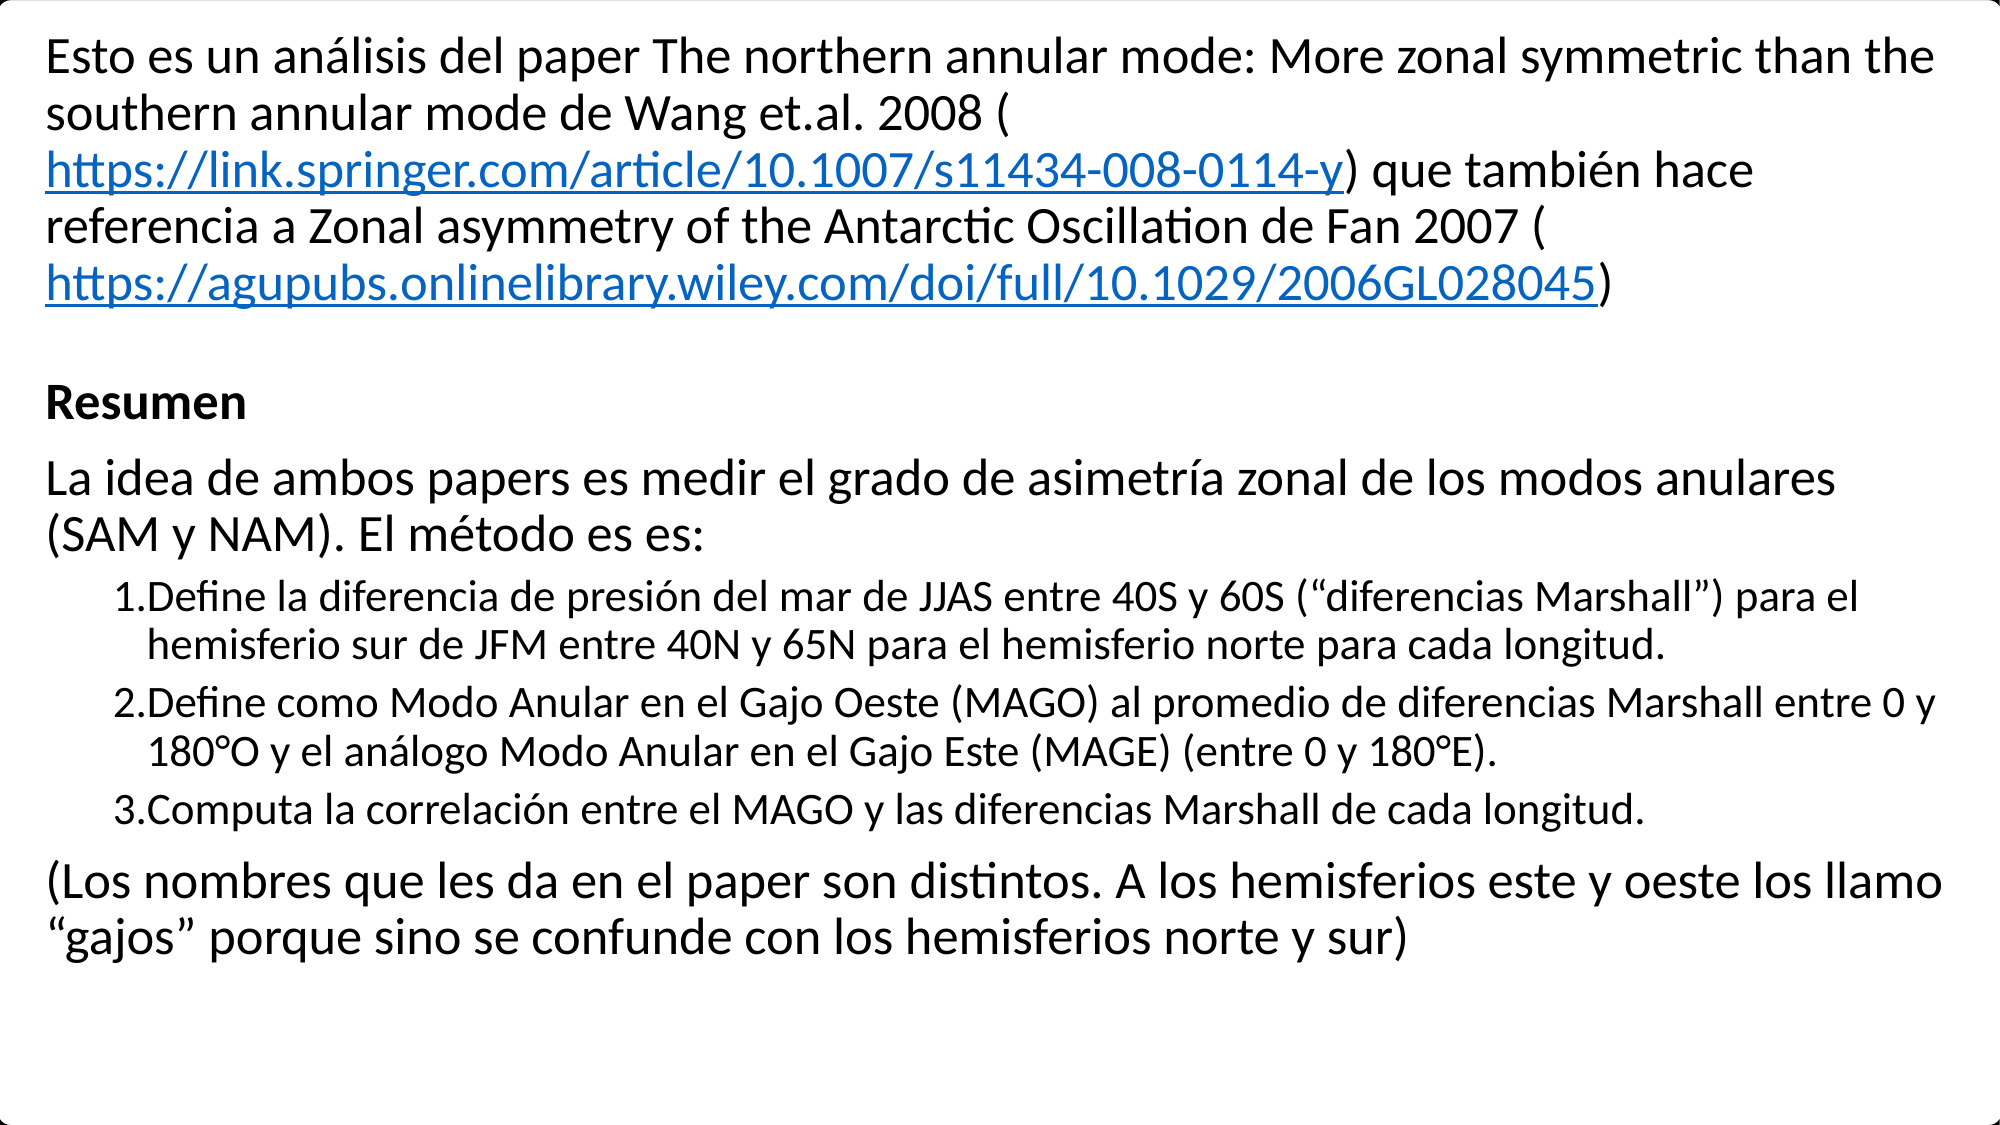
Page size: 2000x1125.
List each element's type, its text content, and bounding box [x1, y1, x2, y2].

list Esto es un análisis del paper The northern annular mode: More zonal symmetric than the southern annular mode de Wang et.al. 2008 (https://link.springer.com/article/10.1007/s11434-008-0114-y) que también hace referencia a Zonal asymmetry of the Antarctic Oscillation de Fan 2007 (https://agupubs.onlinelibrary.wiley.com/doi/full/10.1029/2006GL028045) Resumen La idea de ambos papers es medir el grado de asimetría zonal de los modos anulares (SAM y NAM). El método es es: Define la diferencia de presión del mar de JJAS entre 40S y 60S (“diferencias Marshall”) para el hemisferio sur de JFM entre 40N y 65N para el hemisferio norte para cada longitud. Define como Modo Anular en el Gajo Oeste (MAGO) al promedio de diferencias Marshall entre 0 y 180°O y el análogo Modo Anular en el Gajo Este (MAGE) (entre 0 y 180°E). Computa la correlación entre el MAGO y las diferencias Marshall de cada longitud. (Los nombres que les da en el paper son distintos. A los hemisferios este y oeste los llamo “gajos” porque sino se confunde con los hemisferios norte y sur) [30, 21, 1962, 1096]
